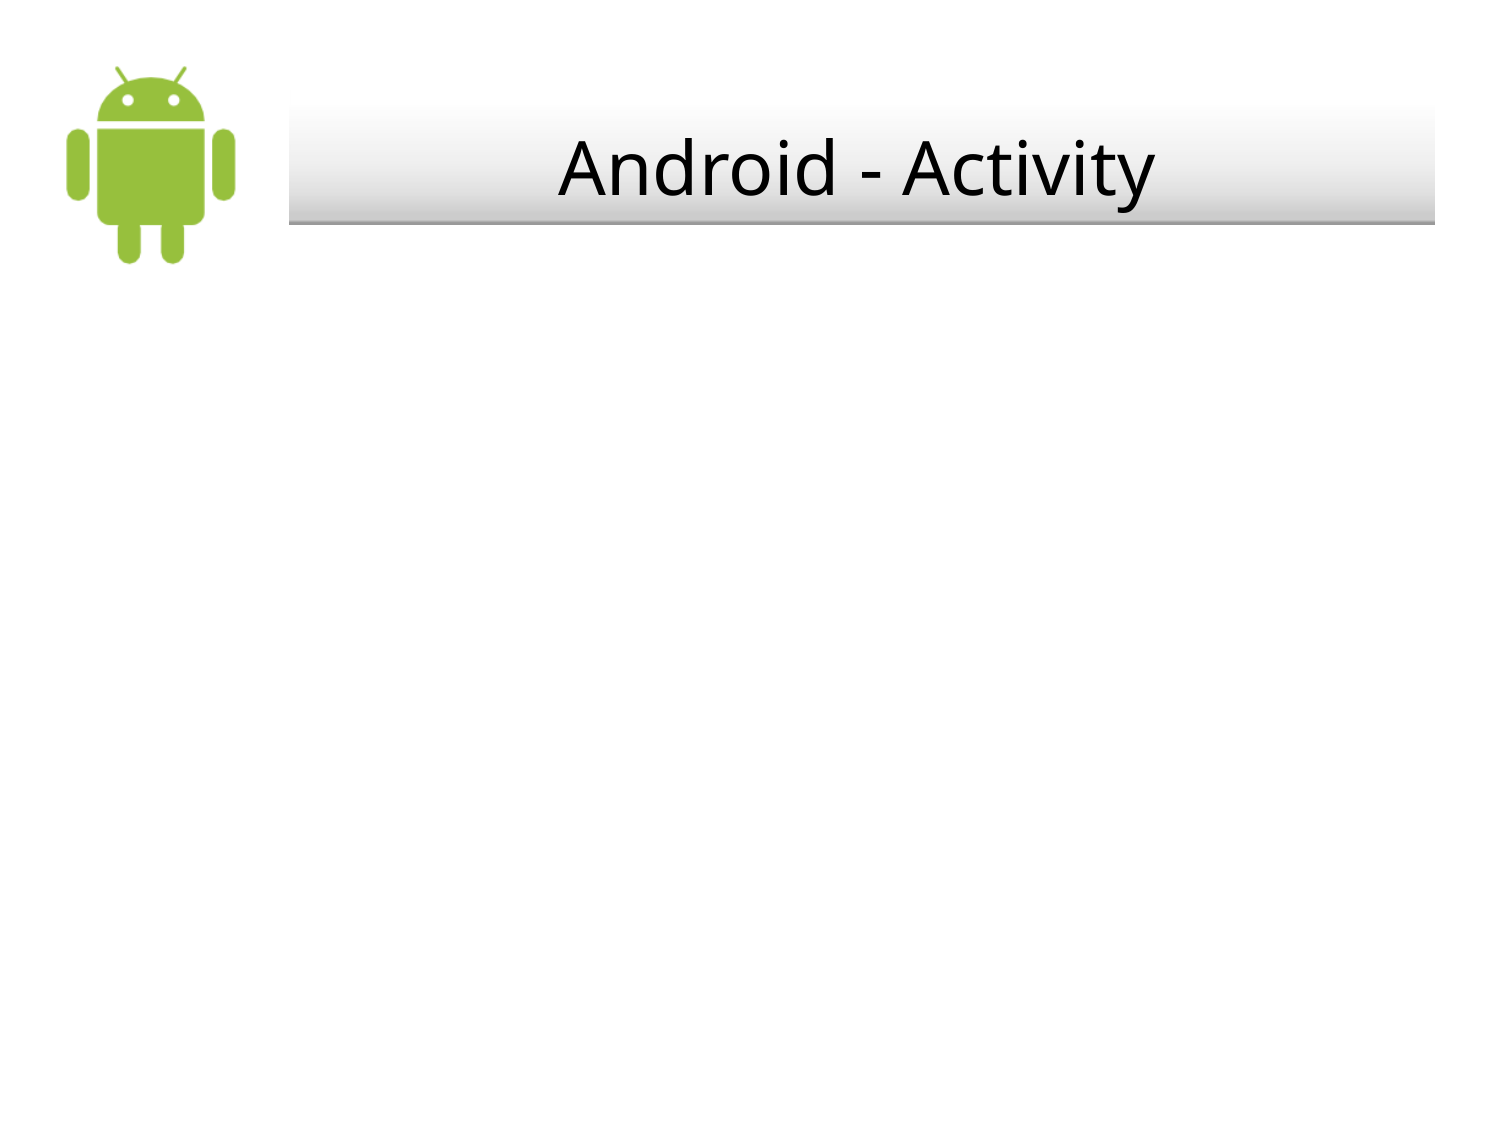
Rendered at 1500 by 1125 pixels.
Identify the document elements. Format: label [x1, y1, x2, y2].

picture [288, 89, 1435, 225]
picture [64, 54, 238, 268]
